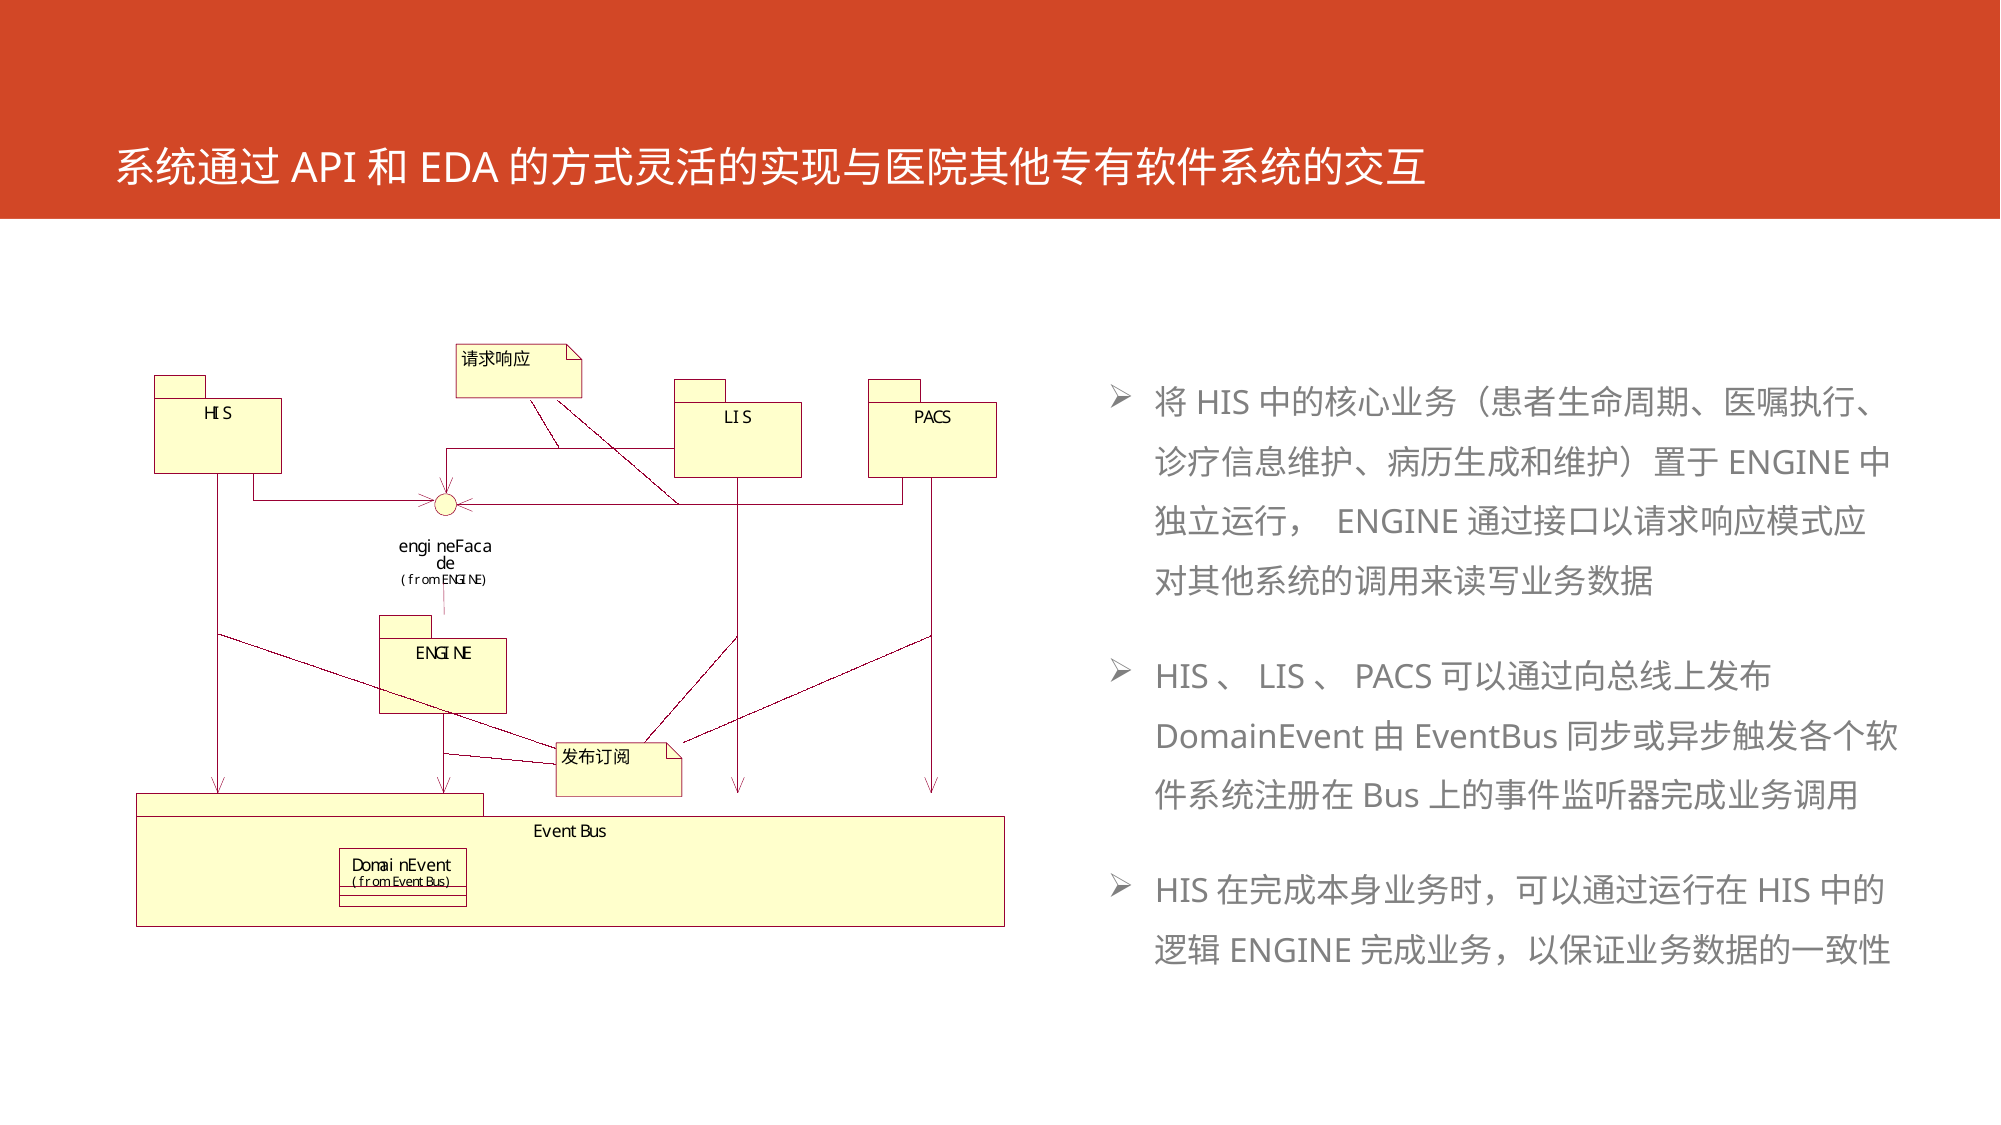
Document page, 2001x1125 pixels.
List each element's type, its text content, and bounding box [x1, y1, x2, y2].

list 将HIS中的核心业务（患者生命周期、医嘱执行、诊疗信息维护、病历生成和维护）置于ENGINE中独立运行， ENGINE通过接口以请求响应模式应对其他系统的调用来读写业务数据 HIS、LIS、PACS可以通过向总线上发布DomainEvent由EventBus同步或异步触发各个软件系统注册在Bus上的事件监听器完成业务调用 HIS在完成本身业务时，可以通过运行在HIS中的逻辑ENGINE完成业务，以保证业务数据的一致性 [1092, 353, 1915, 1082]
picture [92, 315, 1050, 958]
title 系统通过API和EDA的方式灵活的实现与医院其他专有软件系统的交互 [99, 0, 2000, 199]
